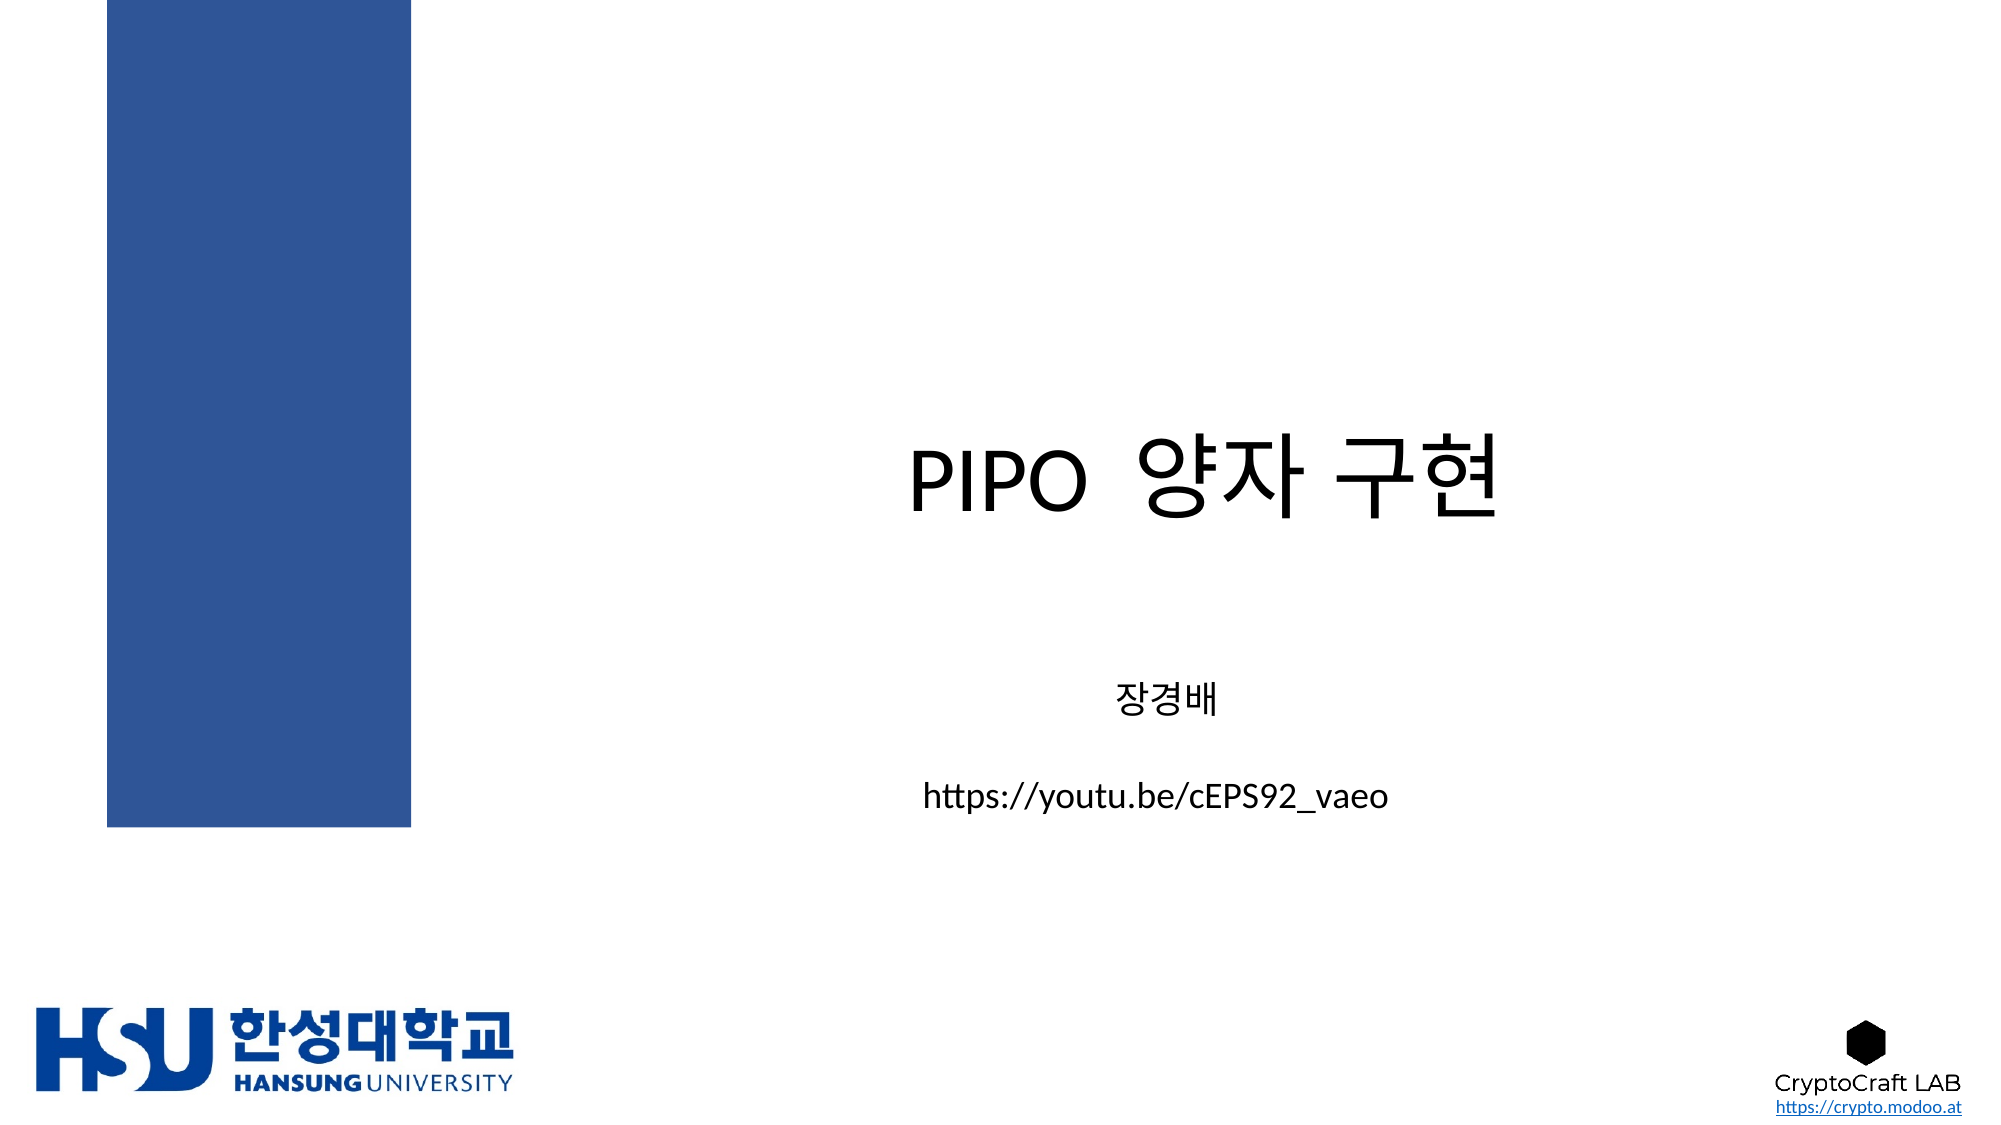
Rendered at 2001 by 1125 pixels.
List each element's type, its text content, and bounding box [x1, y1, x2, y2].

text_box https://youtu.be/cEPS92_vaeo [908, 763, 1405, 823]
text_box 장경배 [1100, 669, 1234, 729]
title PIPO 양자 구현 [476, 259, 1936, 652]
picture [1760, 1005, 1976, 1111]
picture [27, 997, 524, 1103]
